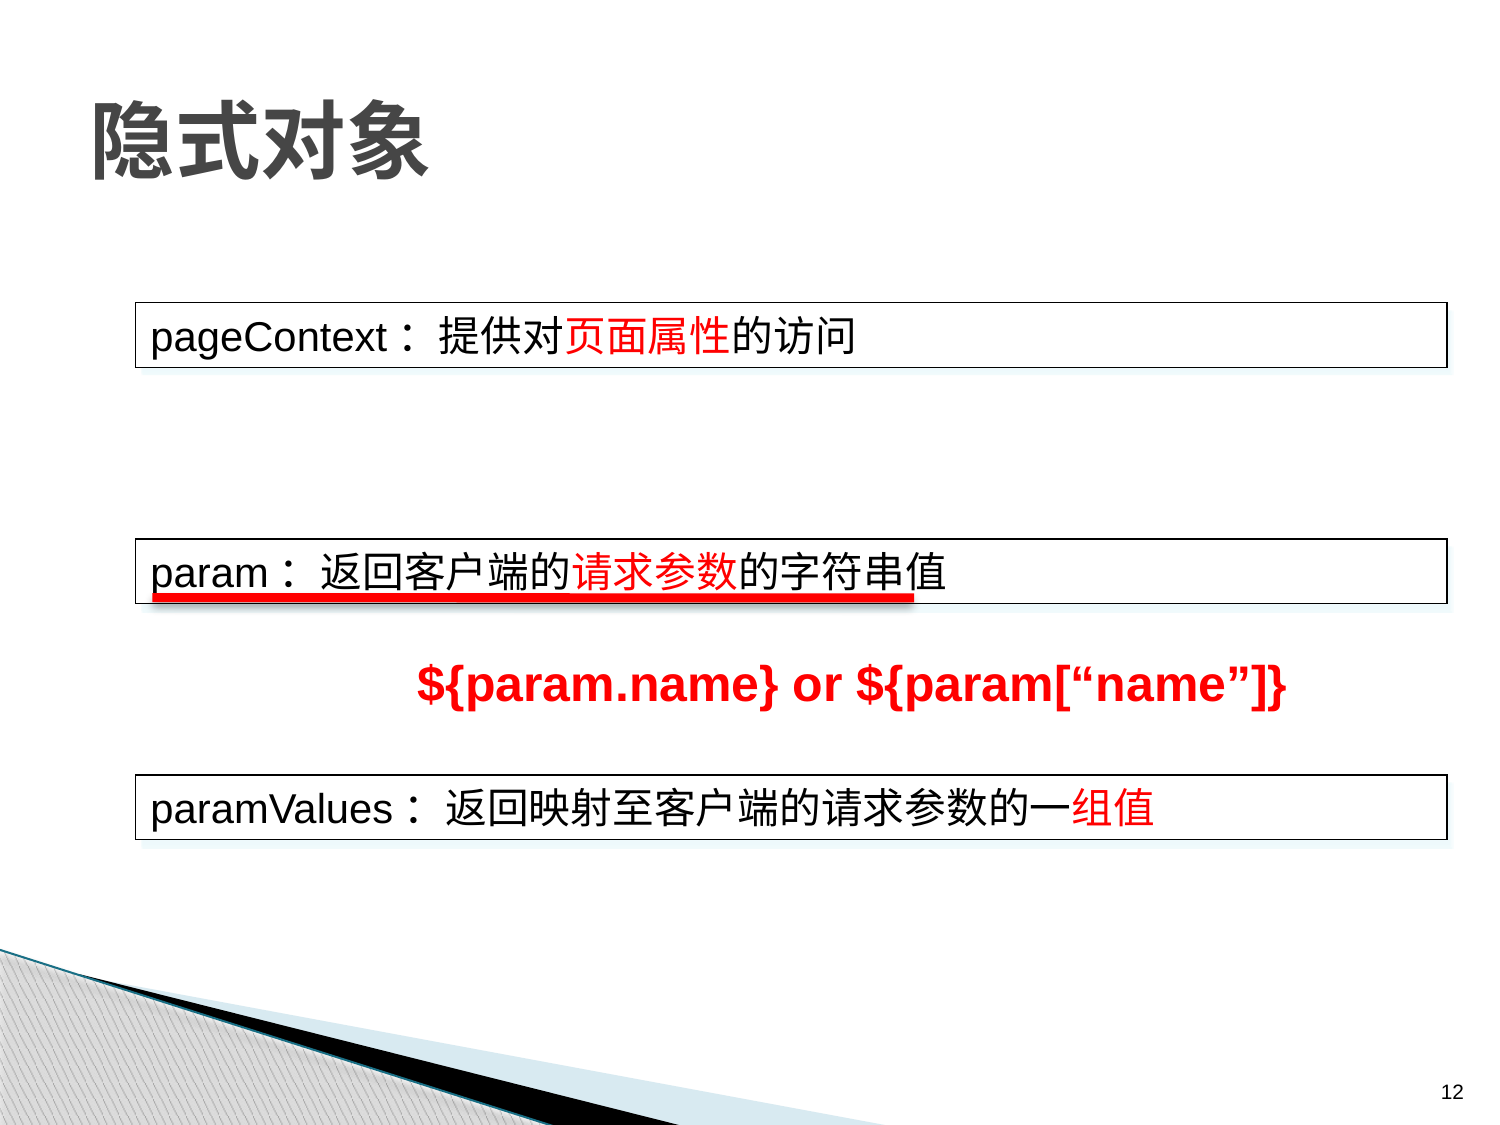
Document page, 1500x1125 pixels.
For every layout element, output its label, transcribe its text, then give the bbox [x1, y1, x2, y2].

slide_number 12 [1418, 1051, 1479, 1112]
text_box pageContext：提供对页面属性的访问 [135, 302, 1447, 368]
text_box param：返回客户端的请求参数的字符串值 [135, 538, 1447, 604]
text_box paramValues：返回映射至客户端的请求参数的一组值 [135, 774, 1447, 840]
title 隐式对象 [75, 45, 1425, 233]
text_box ${param.name} or ${param[“name”]} [403, 644, 1303, 720]
